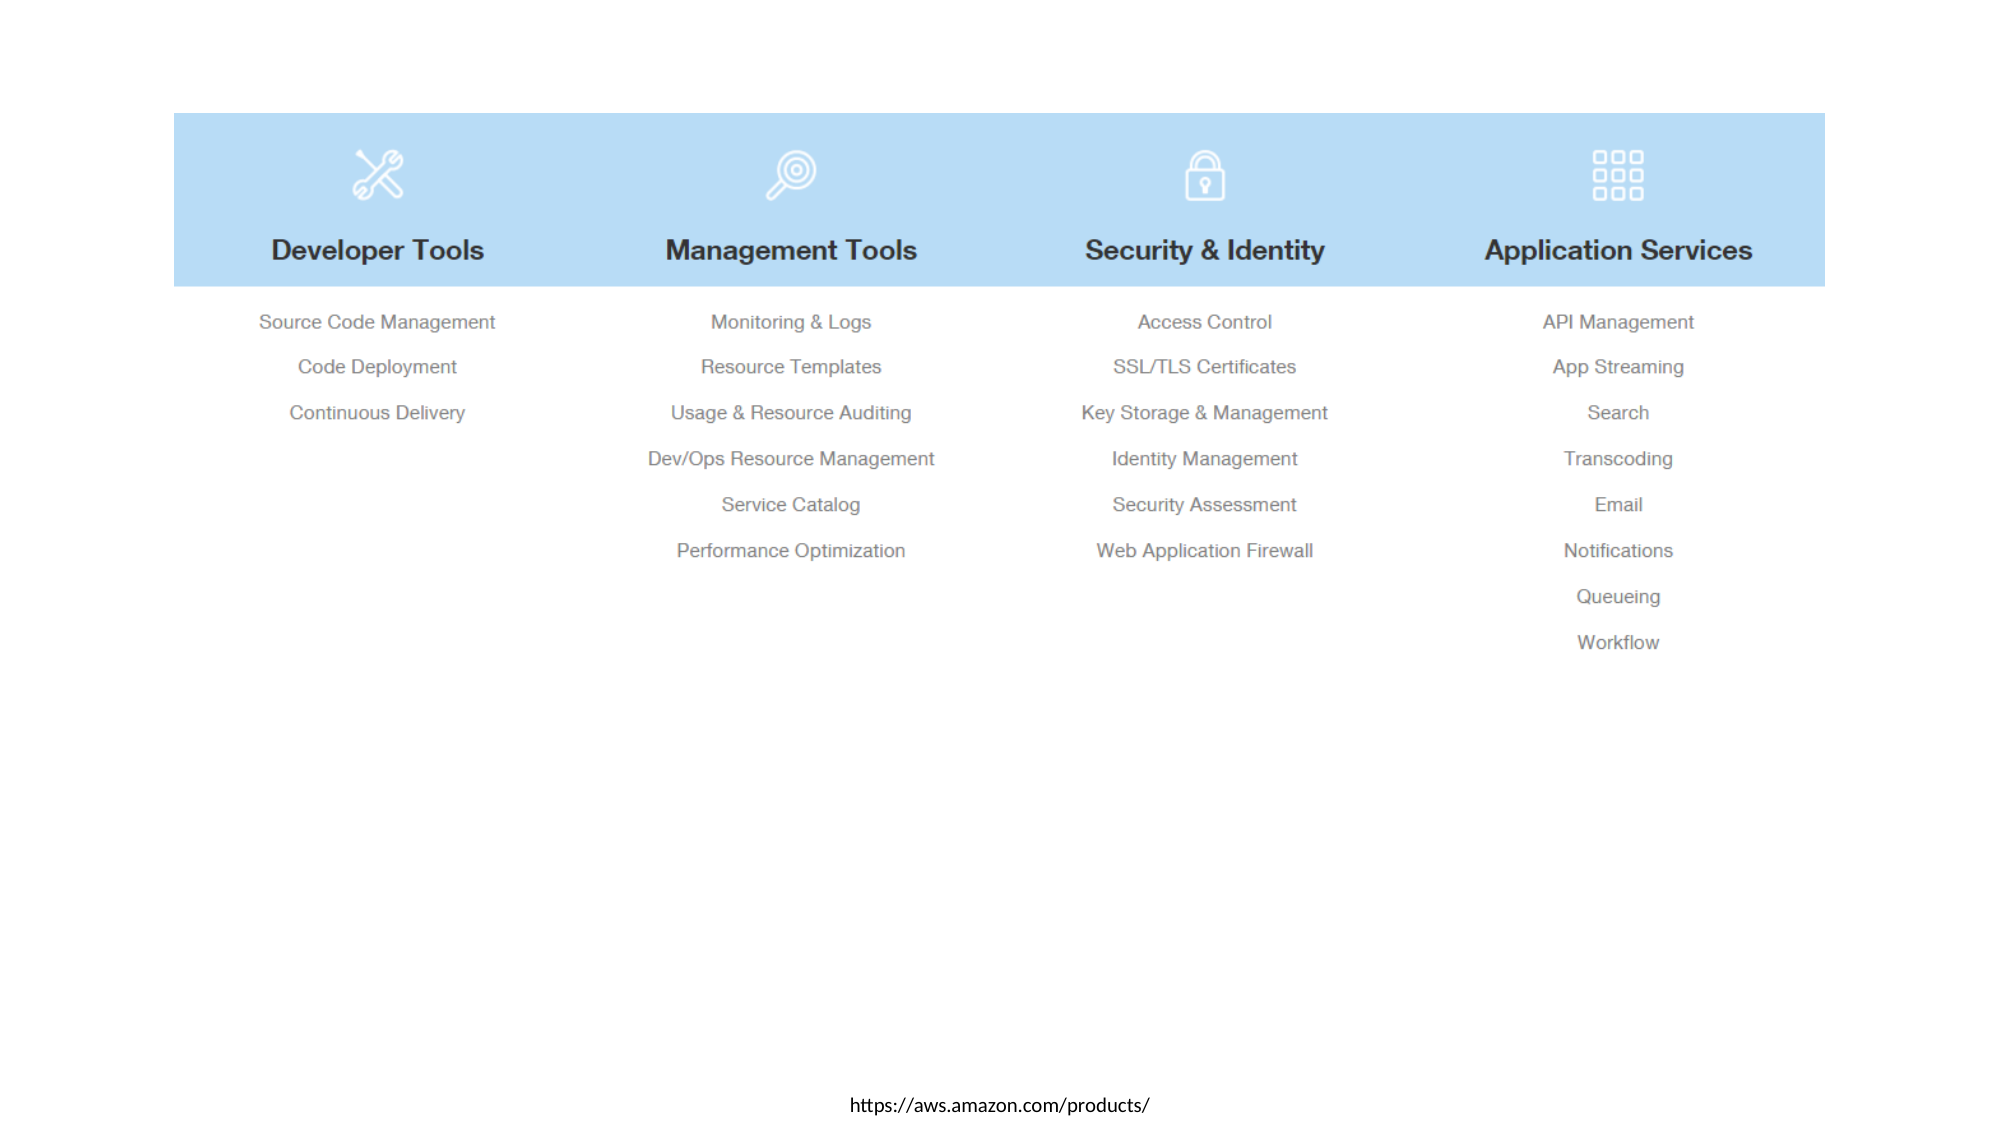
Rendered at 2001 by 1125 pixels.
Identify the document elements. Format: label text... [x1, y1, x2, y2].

picture [174, 113, 1825, 685]
text_box https://aws.amazon.com/products/ [835, 1084, 1165, 1125]
